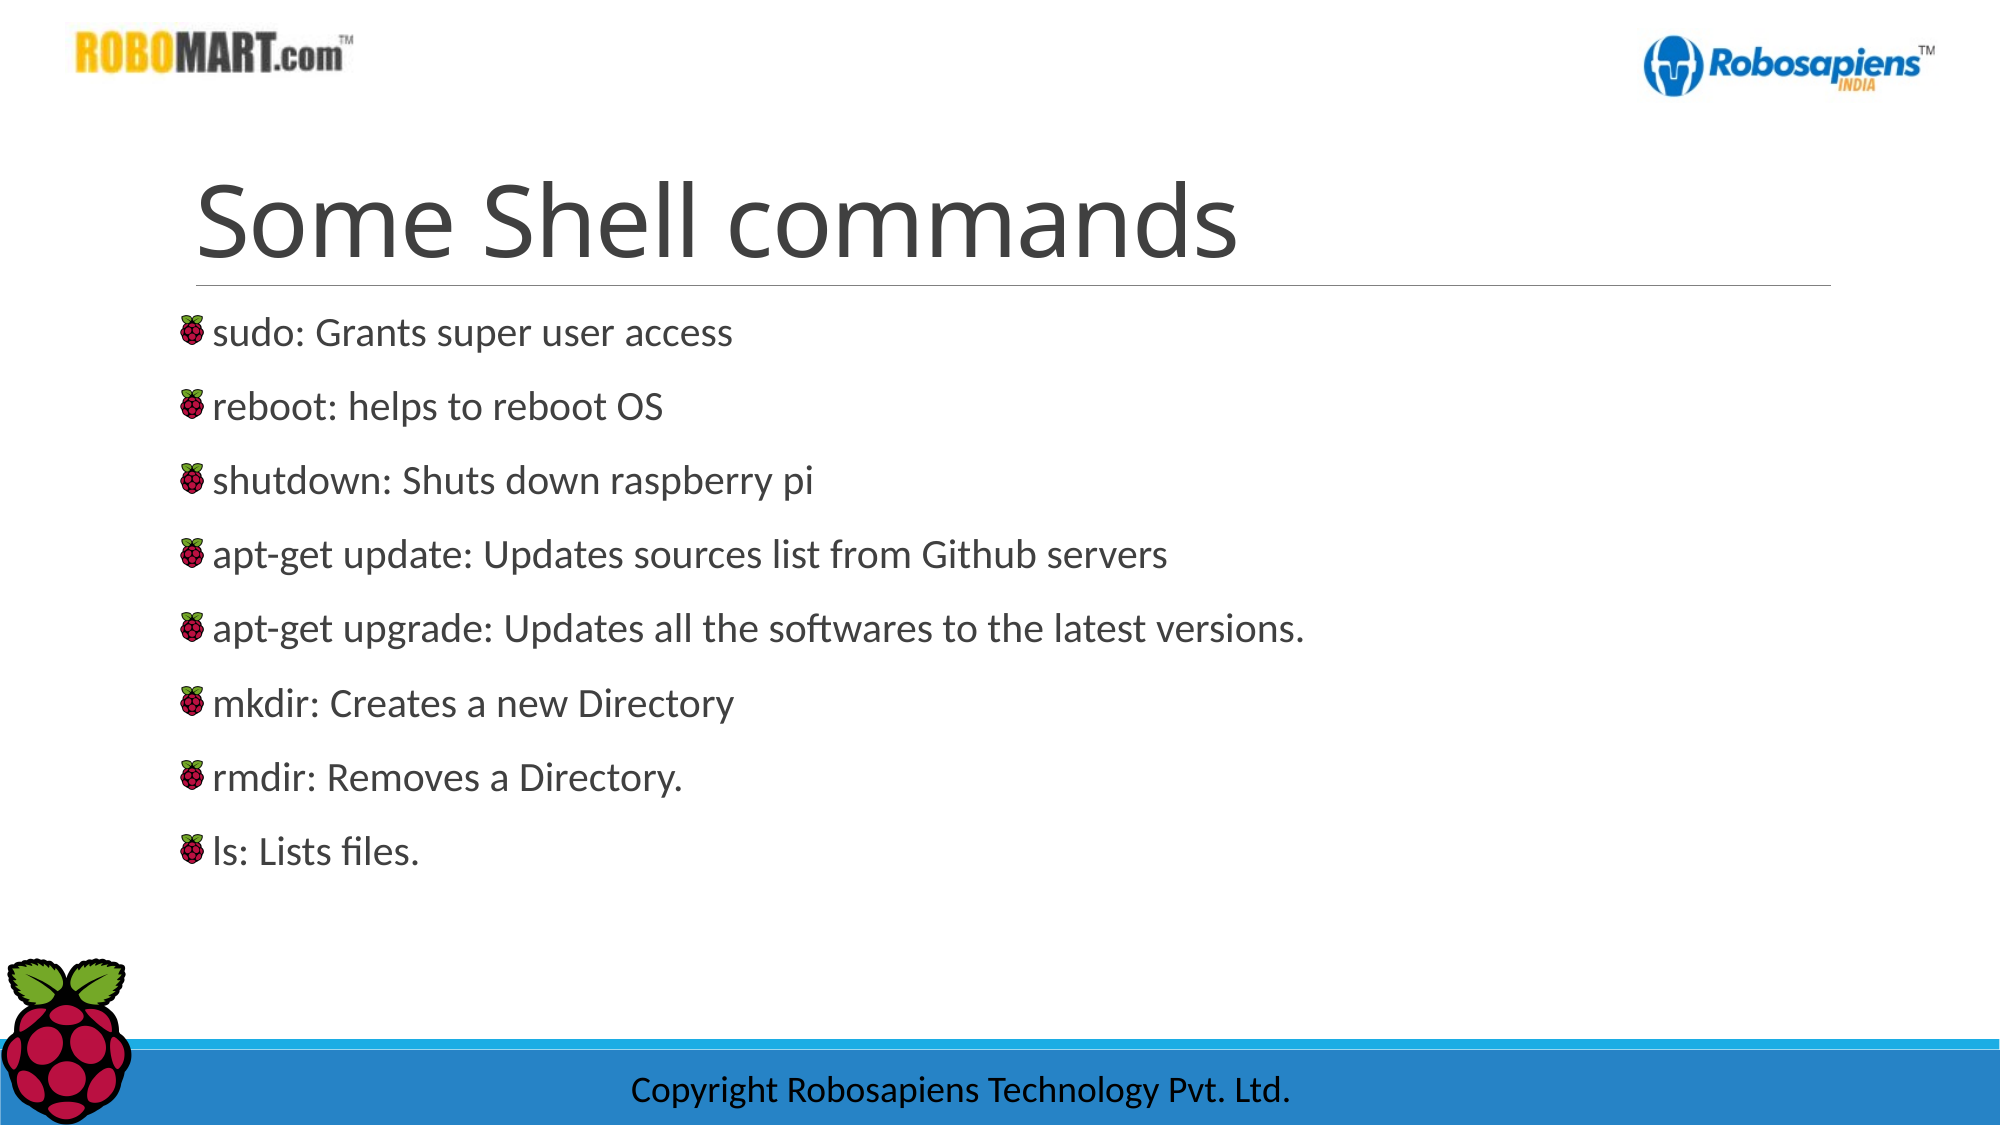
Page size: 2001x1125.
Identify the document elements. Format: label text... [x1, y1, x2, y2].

picture [180, 686, 210, 716]
picture [65, 21, 370, 84]
title Some Shell commands [180, 47, 1830, 285]
picture [180, 760, 210, 790]
picture [180, 315, 210, 345]
picture [180, 463, 210, 494]
picture [1636, 28, 1951, 104]
picture [0, 958, 132, 1125]
picture [180, 834, 210, 864]
list sudo: Grants super user access reboot: helps to reboot OS shutdown: Shuts down raspberry pi apt-get update: Updates sources list from Github servers apt-get upgrade: Updates all the softwares to the latest versions. mkdir: Creates a new Directory rmdir: Removes a Directory. ls: Lists files. [180, 302, 1830, 963]
picture [180, 612, 210, 642]
picture [180, 538, 210, 568]
text_box Copyright Robosapiens Technology Pvt. Ltd. [616, 1058, 1331, 1118]
picture [180, 389, 210, 419]
